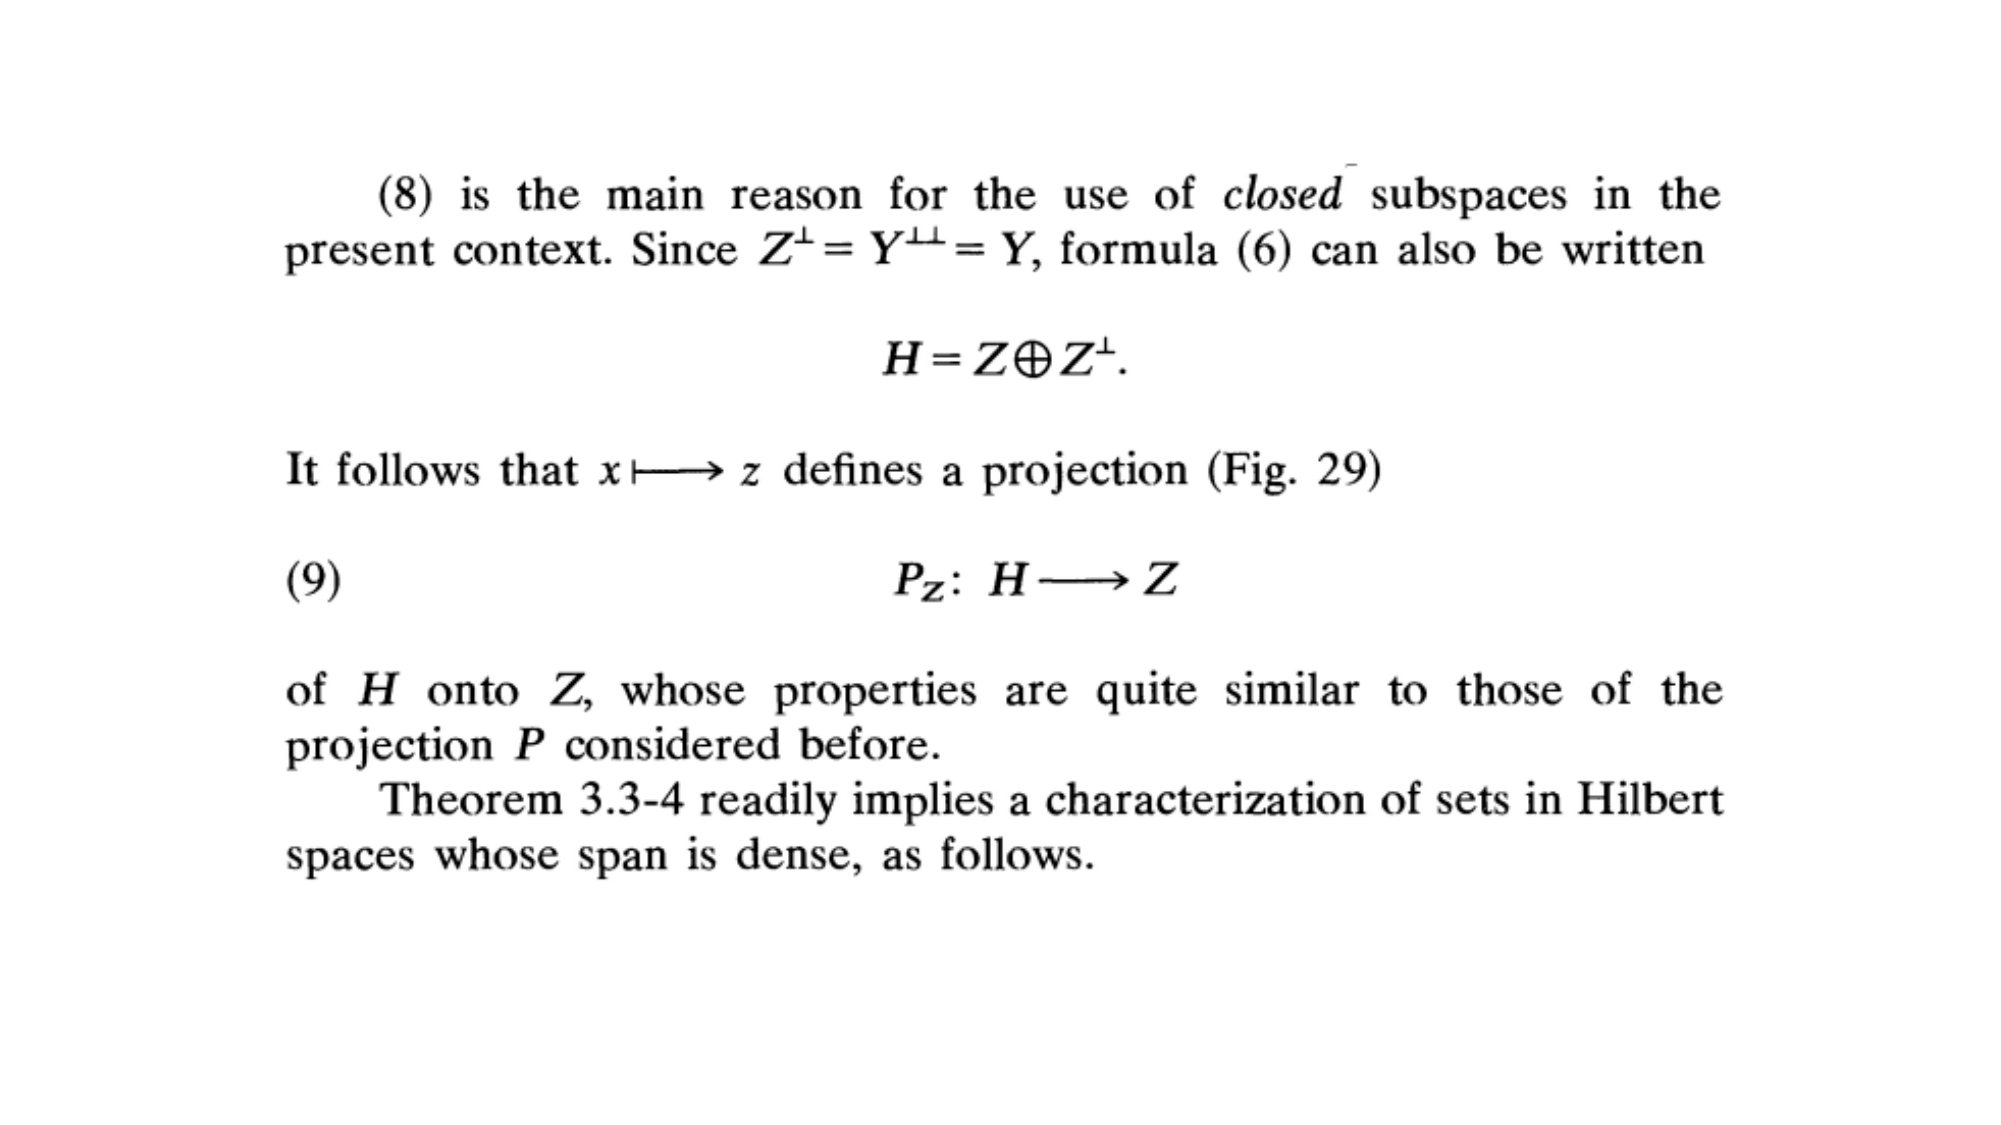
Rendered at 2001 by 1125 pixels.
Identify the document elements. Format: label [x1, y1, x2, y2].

picture [259, 148, 1790, 902]
